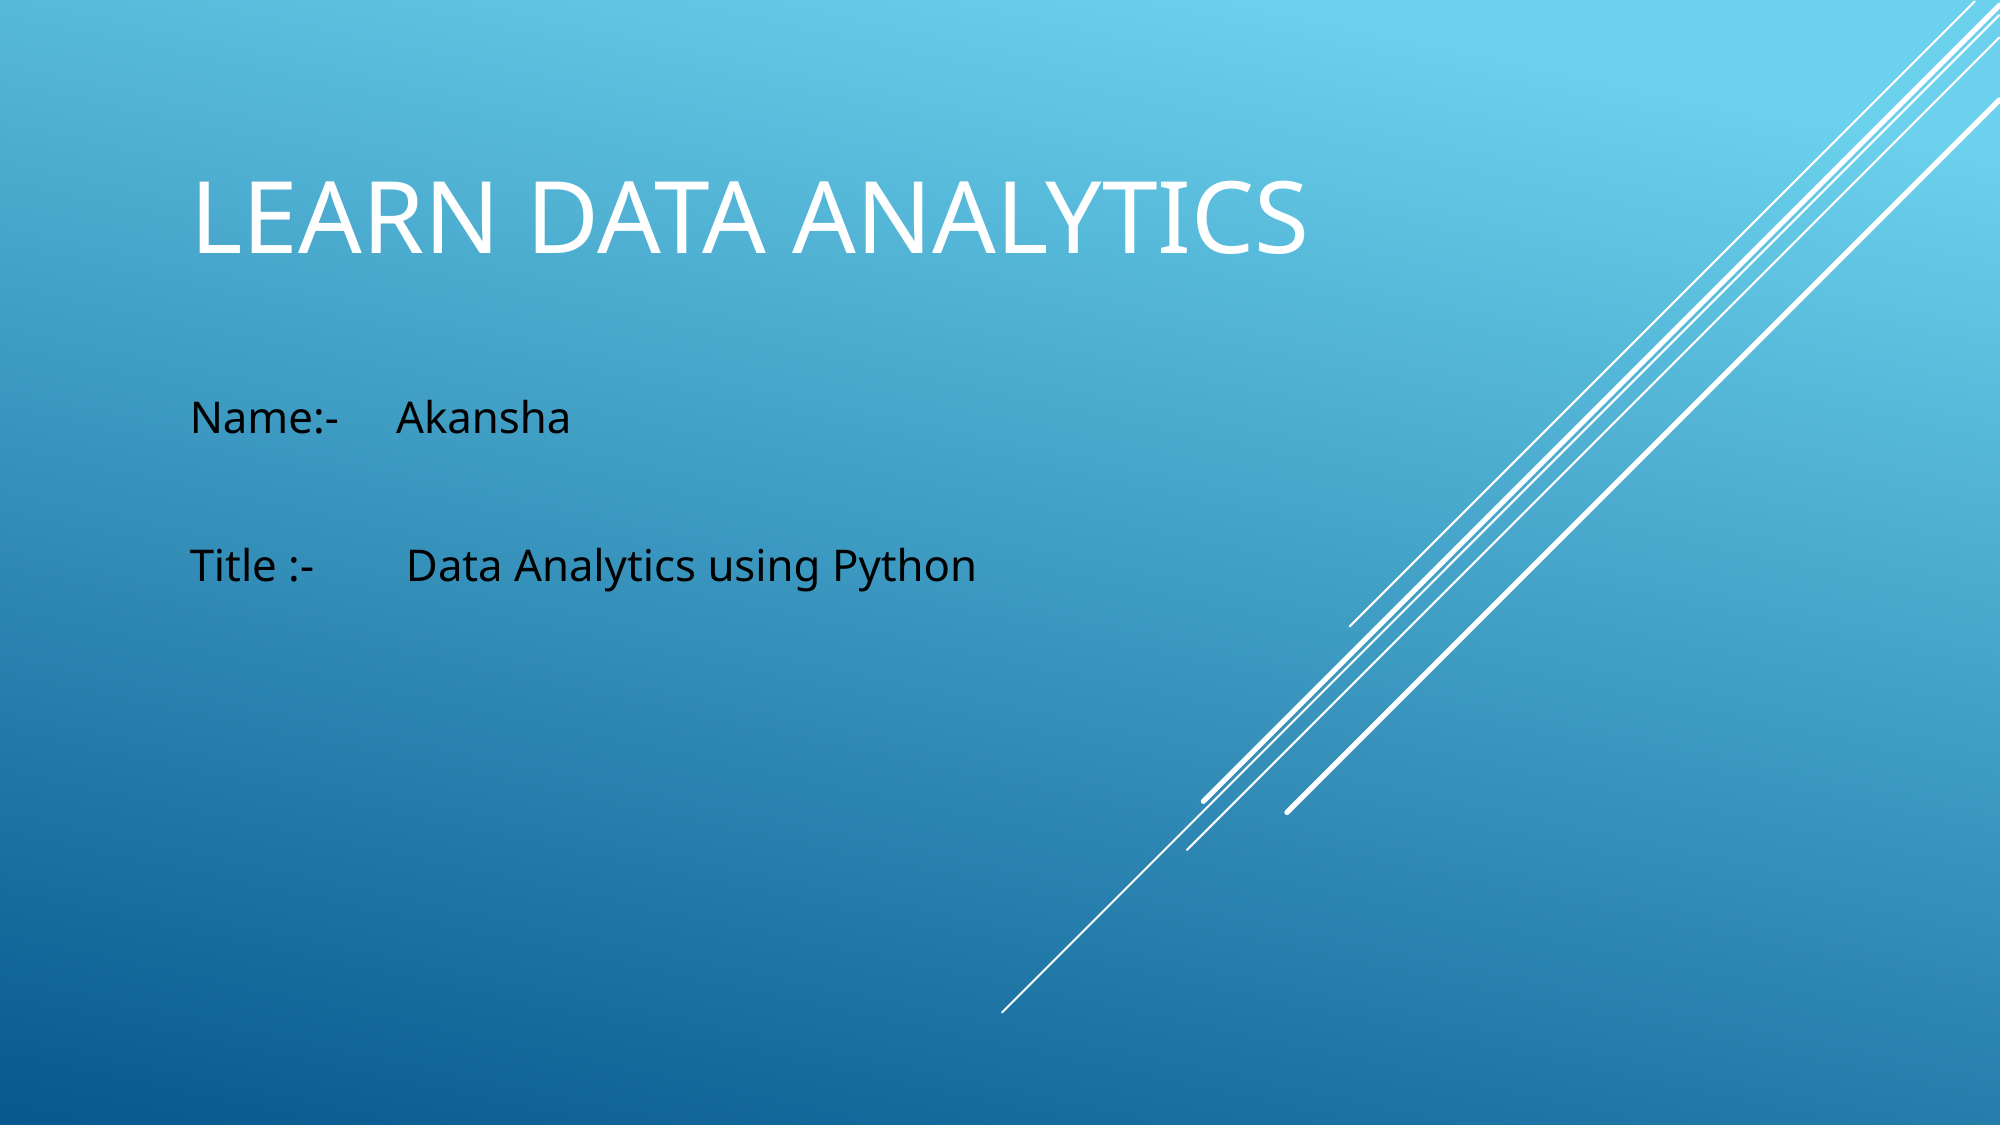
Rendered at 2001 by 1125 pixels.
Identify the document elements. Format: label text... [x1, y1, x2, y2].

subtitle Name:- Akansha Title :- Data Analytics using Python [174, 382, 1831, 815]
title Learn data Analytics [175, 131, 1378, 282]
